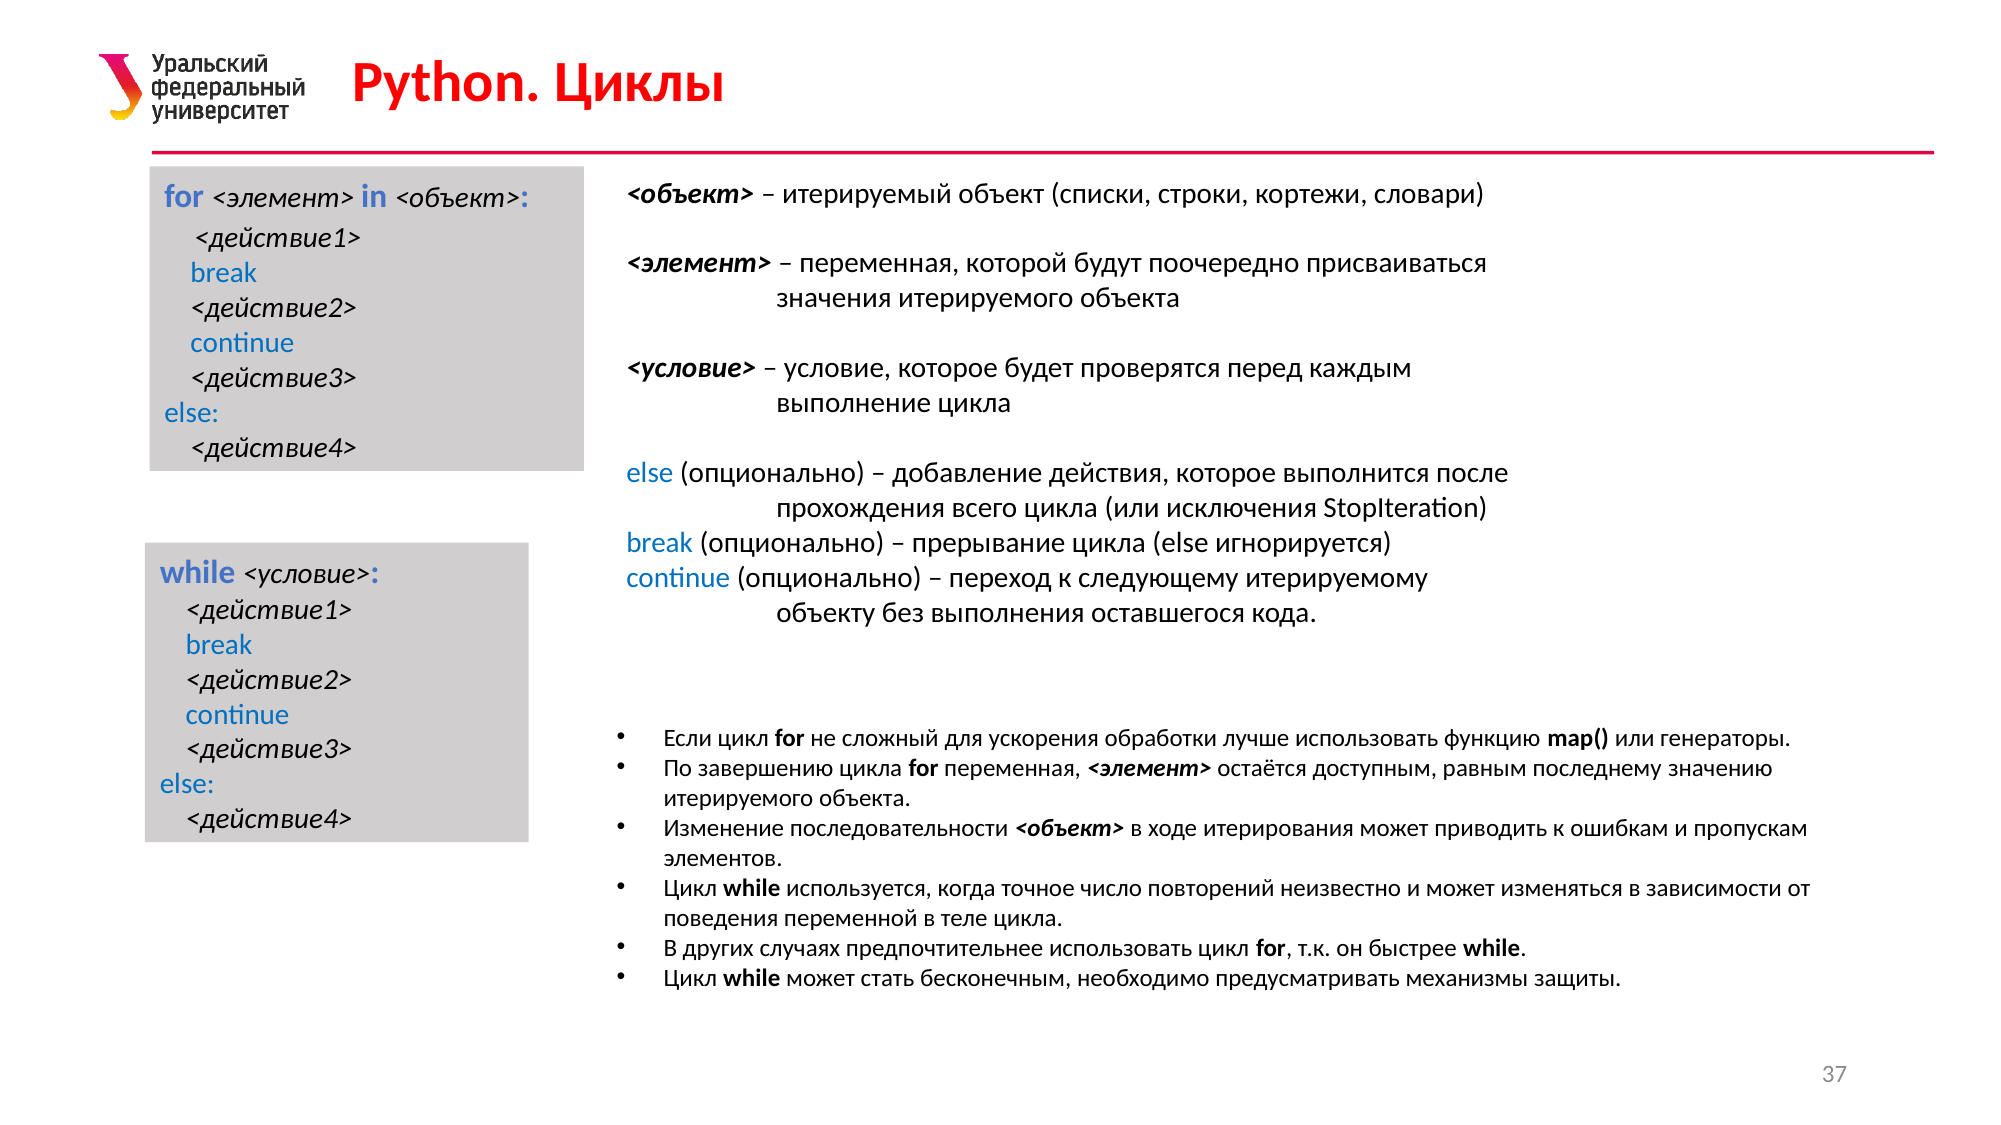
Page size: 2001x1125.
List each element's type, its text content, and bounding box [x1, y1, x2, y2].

text_box for <элемент> in <объект>: <действие1> break <действие2> continue <действие3> else: <действие4> [149, 166, 584, 471]
text_box [151, 150, 1935, 155]
text_box Если цикл for не сложный для ускорения обработки лучше использовать функцию map() или генераторы. По завершению цикла for переменная, <элемент> остаётся доступным, равным последнему значению итерируемого объекта. Изменение последовательности <объект> в ходе итерирования может приводить к ошибкам и пропускам элементов. Цикл while используется, когда точное число повторений неизвестно и может изменяться в зависимости от поведения переменной в теле цикла. В других случаях предпочтительнее использовать цикл for, т.к. он быстрее while. Цикл while может стать бесконечным, необходимо предусматривать механизмы защиты. [601, 714, 1846, 999]
slide_number 37 [1412, 1042, 1863, 1103]
text_box <объект> – итерируемый объект (списки, строки, кортежи, словари) <элемент> – переменная, которой будут поочередно присваиваться значения итерируемого объекта <условие> – условие, которое будет проверятся перед каждым выполнение цикла else (опционально) – добавление действия, которое выполнится после прохождения всего цикла (или исключения StopIteration) break (опционально) – прерывание цикла (else игнорируется) continue (опционально) – переход к следующему итерируемому объекту без выполнения оставшегося кода. [611, 166, 1536, 636]
text_box Python. Циклы [337, 36, 1945, 121]
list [98, 52, 320, 124]
text_box while <условие>: <действие1> break <действие2> continue <действие3> else: <действие4> [144, 542, 529, 843]
